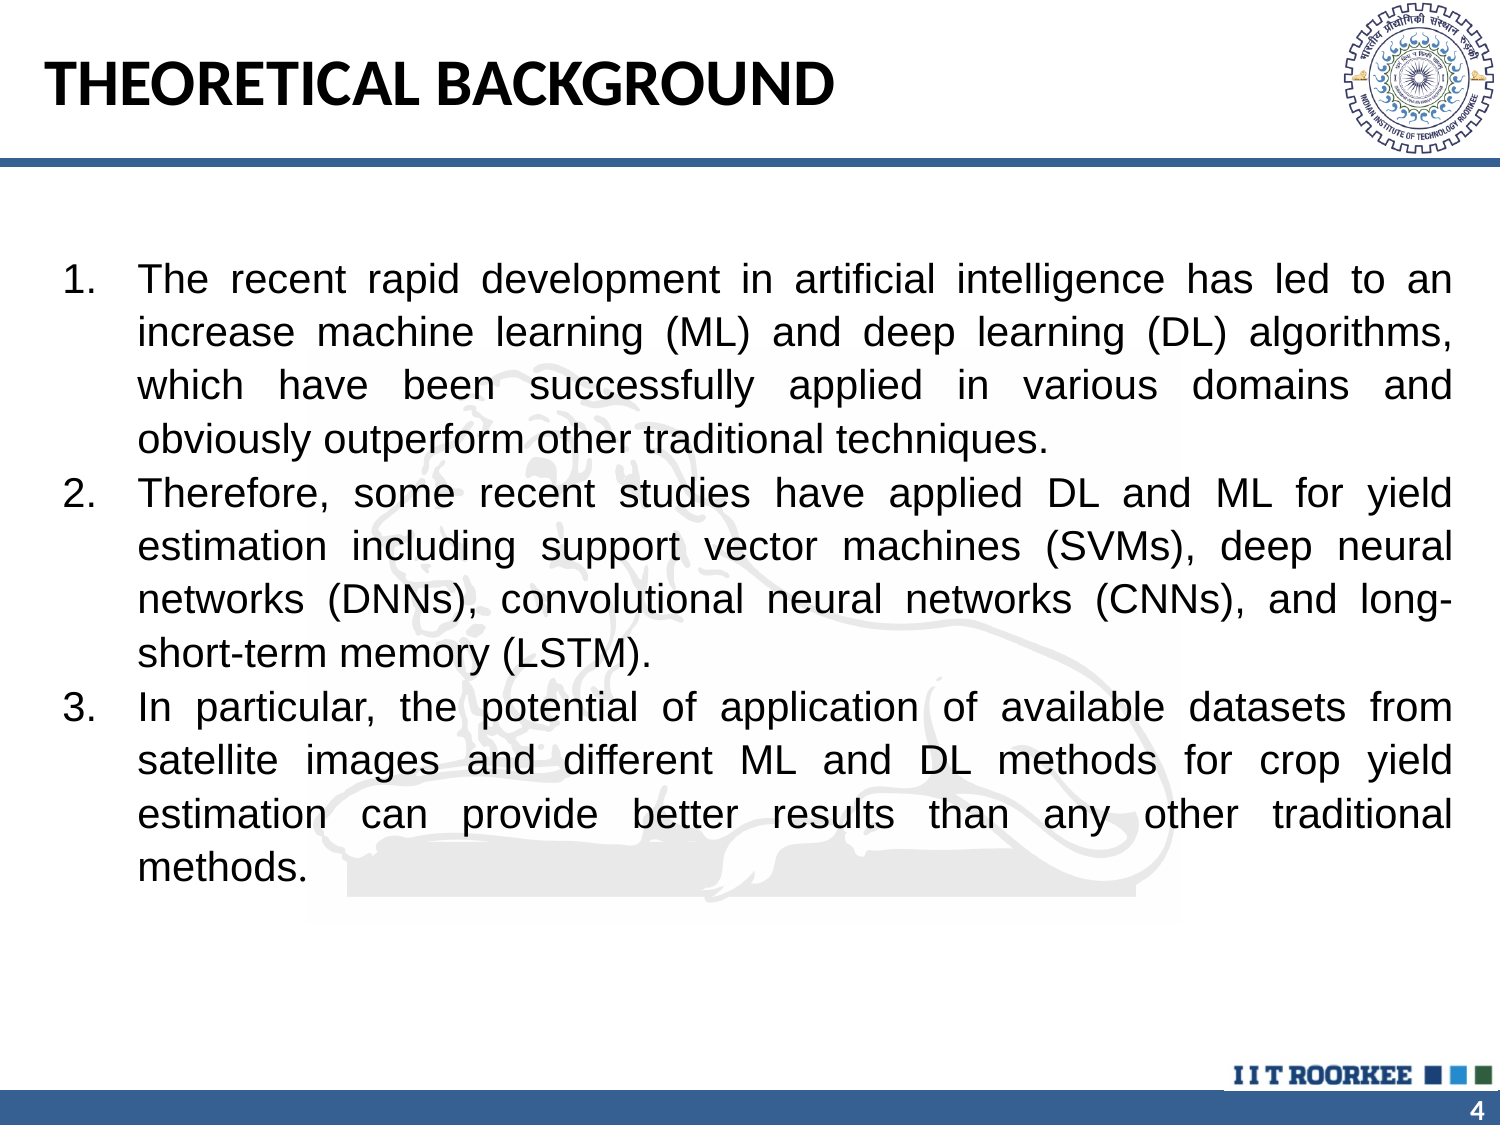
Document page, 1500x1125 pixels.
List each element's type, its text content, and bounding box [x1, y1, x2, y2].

picture [1224, 1057, 1498, 1091]
list The recent rapid development in artificial intelligence has led to an increase machine learning (ML) and deep learning (DL) algorithms, which have been successfully applied in various domains and obviously outperform other traditional techniques. Therefore, some recent studies have applied DL and ML for yield estimation including support vector machines (SVMs), deep neural networks (DNNs), convolutional neural networks (CNNs), and long-short-term memory (LSTM). In particular, the potential of application of available datasets from satellite images and different ML and DL methods for crop yield estimation can provide better results than any other traditional methods. [30, 190, 1470, 1048]
picture [1339, 0, 1500, 158]
title THEORETICAL BACKGROUND [29, 33, 1185, 125]
